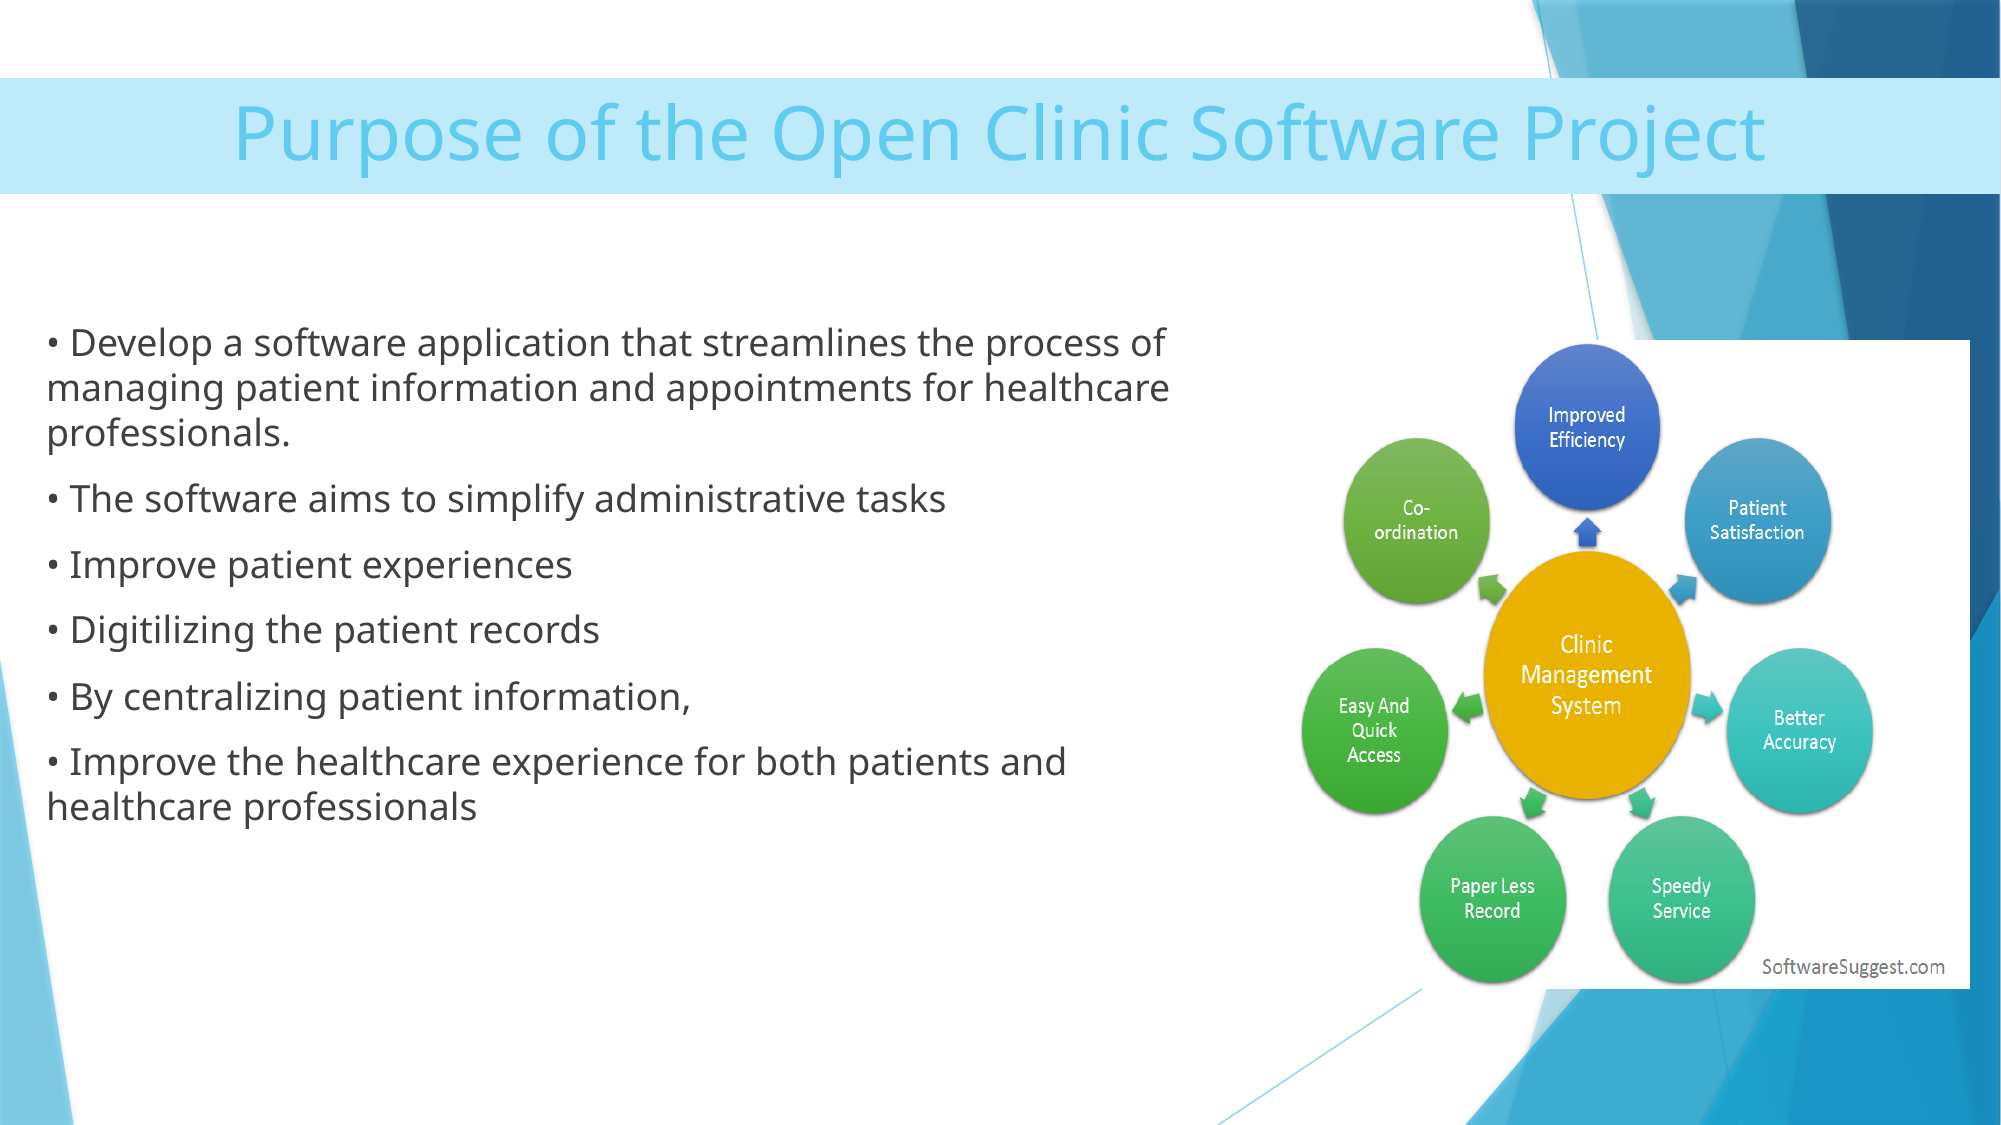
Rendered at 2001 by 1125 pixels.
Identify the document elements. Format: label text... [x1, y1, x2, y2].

picture [1204, 340, 1970, 990]
list • Develop a software application that streamlines the process of managing patient information and appointments for healthcare professionals. • The software aims to simplify administrative tasks • Improve patient experiences • Digitilizing the patient records • By centralizing patient information, • Improve the healthcare experience for both patients and healthcare professionals [30, 311, 1267, 856]
title Purpose of the Open Clinic Software Project [0, 78, 2000, 194]
